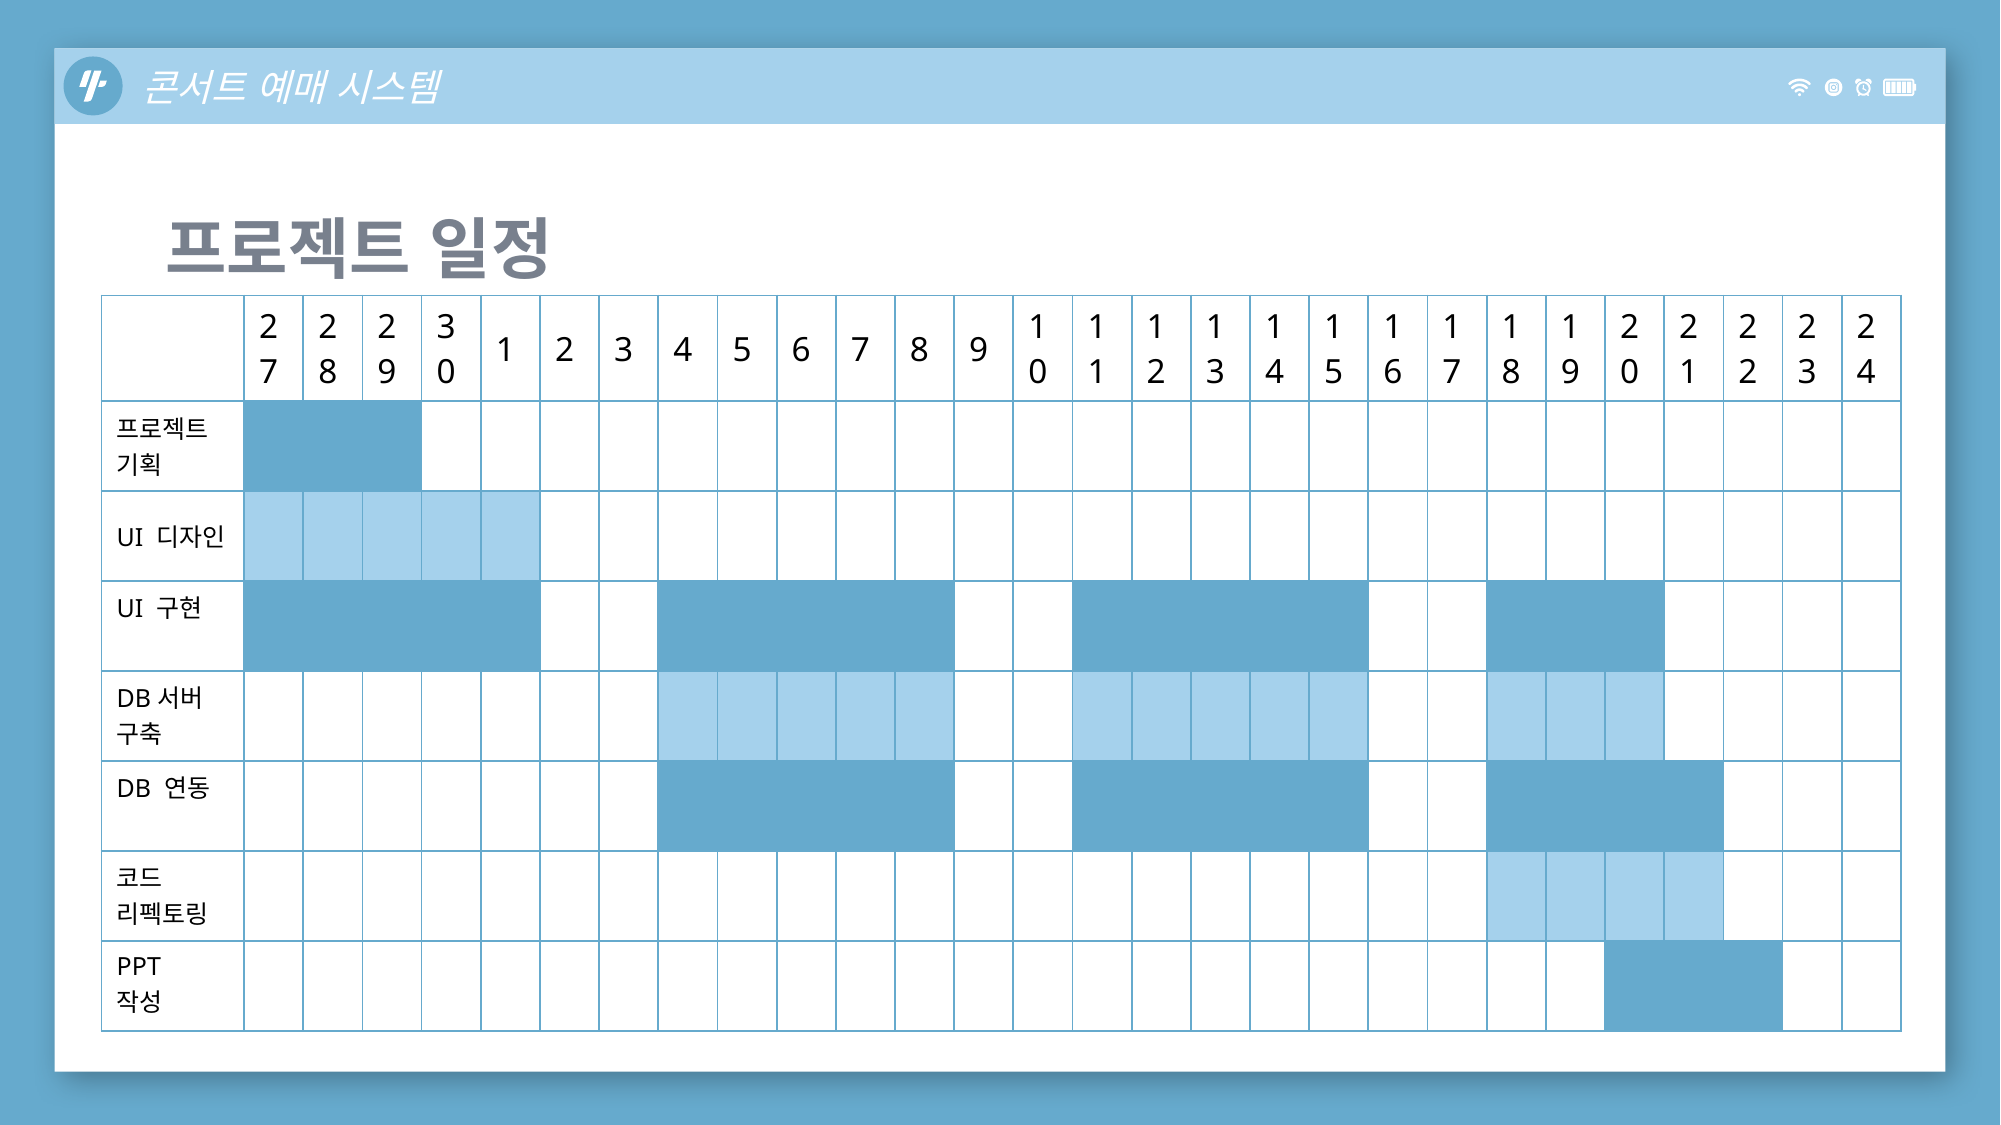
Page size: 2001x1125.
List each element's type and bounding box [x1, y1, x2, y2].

text_box [54, 48, 1946, 1072]
